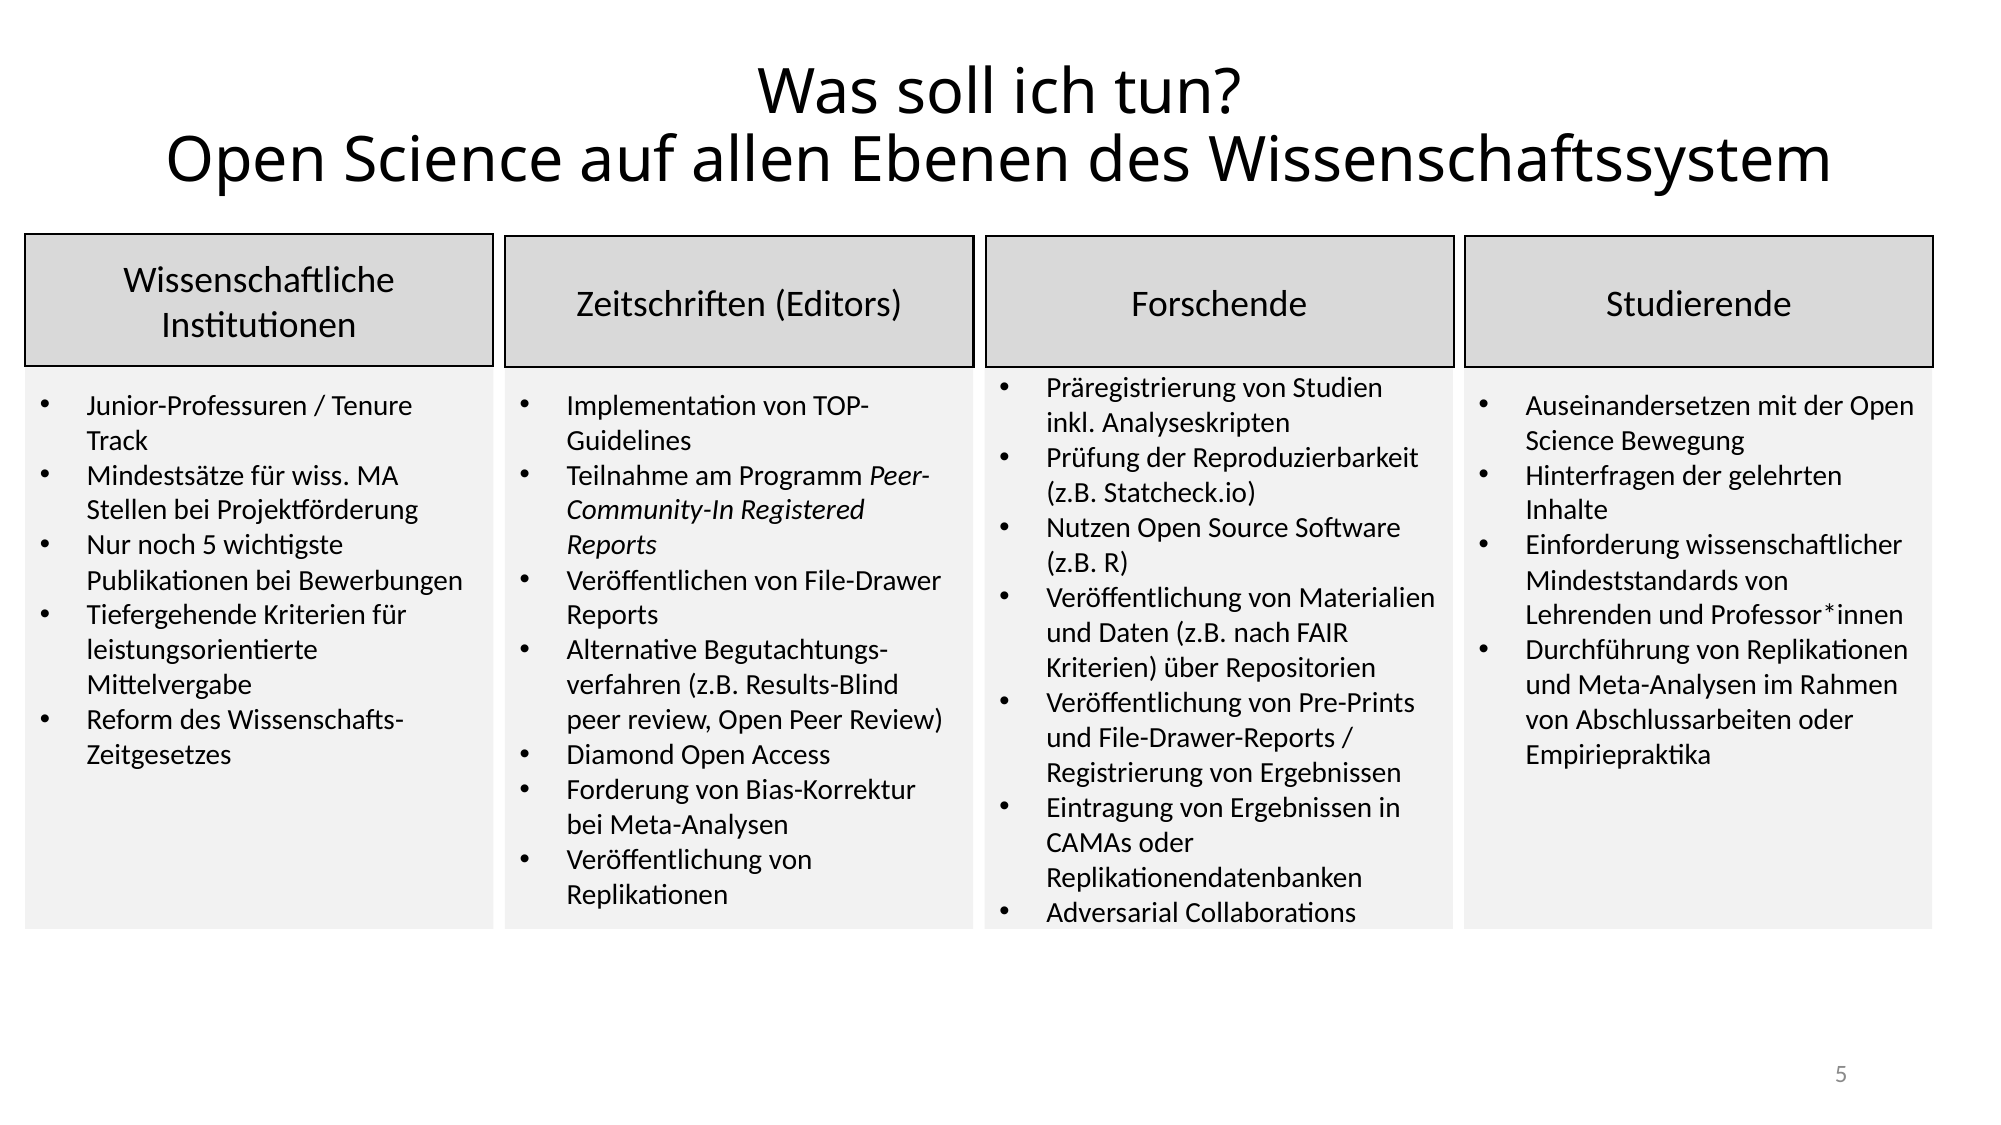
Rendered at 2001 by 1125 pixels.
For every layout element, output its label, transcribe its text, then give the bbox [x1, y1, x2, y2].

text_box Junior-Professuren / Tenure Track Mindestsätze für wiss. MA Stellen bei Projektförderung Nur noch 5 wichtigste Publikationen bei Bewerbungen Tiefergehende Kriterien für leistungsorientierte Mittelvergabe Reform des Wissenschafts-Zeitgesetzes [24, 367, 494, 930]
text_box Präregistrierung von Studien inkl. Analyseskripten Prüfung der Reproduzierbarkeit (z.B. Statcheck.io) Nutzen Open Source Software (z.B. R) Veröffentlichung von Materialien und Daten (z.B. nach FAIR Kriterien) über Repositorien Veröffentlichung von Pre-Prints und File-Drawer-Reports / Registrierung von Ergebnissen Eintragung von Ergebnissen in CAMAs oder Replikationendatenbanken Adversarial Collaborations [984, 366, 1454, 930]
title Was soll ich tun? Open Science auf allen Ebenen des Wissenschaftssystem [137, 18, 1863, 236]
text_box Implementation von TOP-Guidelines Teilnahme am Programm Peer-Community-In Registered Reports Veröffentlichen von File-Drawer Reports Alternative Begutachtungs-verfahren (z.B. Results-Blind peer review, Open Peer Review) Diamond Open Access Forderung von Bias-Korrektur bei Meta-Analysen Veröffentlichung von Replikationen [504, 368, 974, 930]
text_box Wissenschaftliche Institutionen [24, 233, 494, 367]
slide_number 5 [1412, 1042, 1863, 1103]
text_box Zeitschriften (Editors) [504, 235, 975, 368]
text_box Forschende [985, 235, 1455, 368]
text_box Studierende [1464, 235, 1934, 368]
text_box Auseinandersetzen mit der Open Science Bewegung Hinterfragen der gelehrten Inhalte Einforderung wissenschaftlicher Mindeststandards von Lehrenden und Professor*innen Durchführung von Replikationen und Meta-Analysen im Rahmen von Abschlussarbeiten oder Empiriepraktika [1463, 366, 1933, 930]
